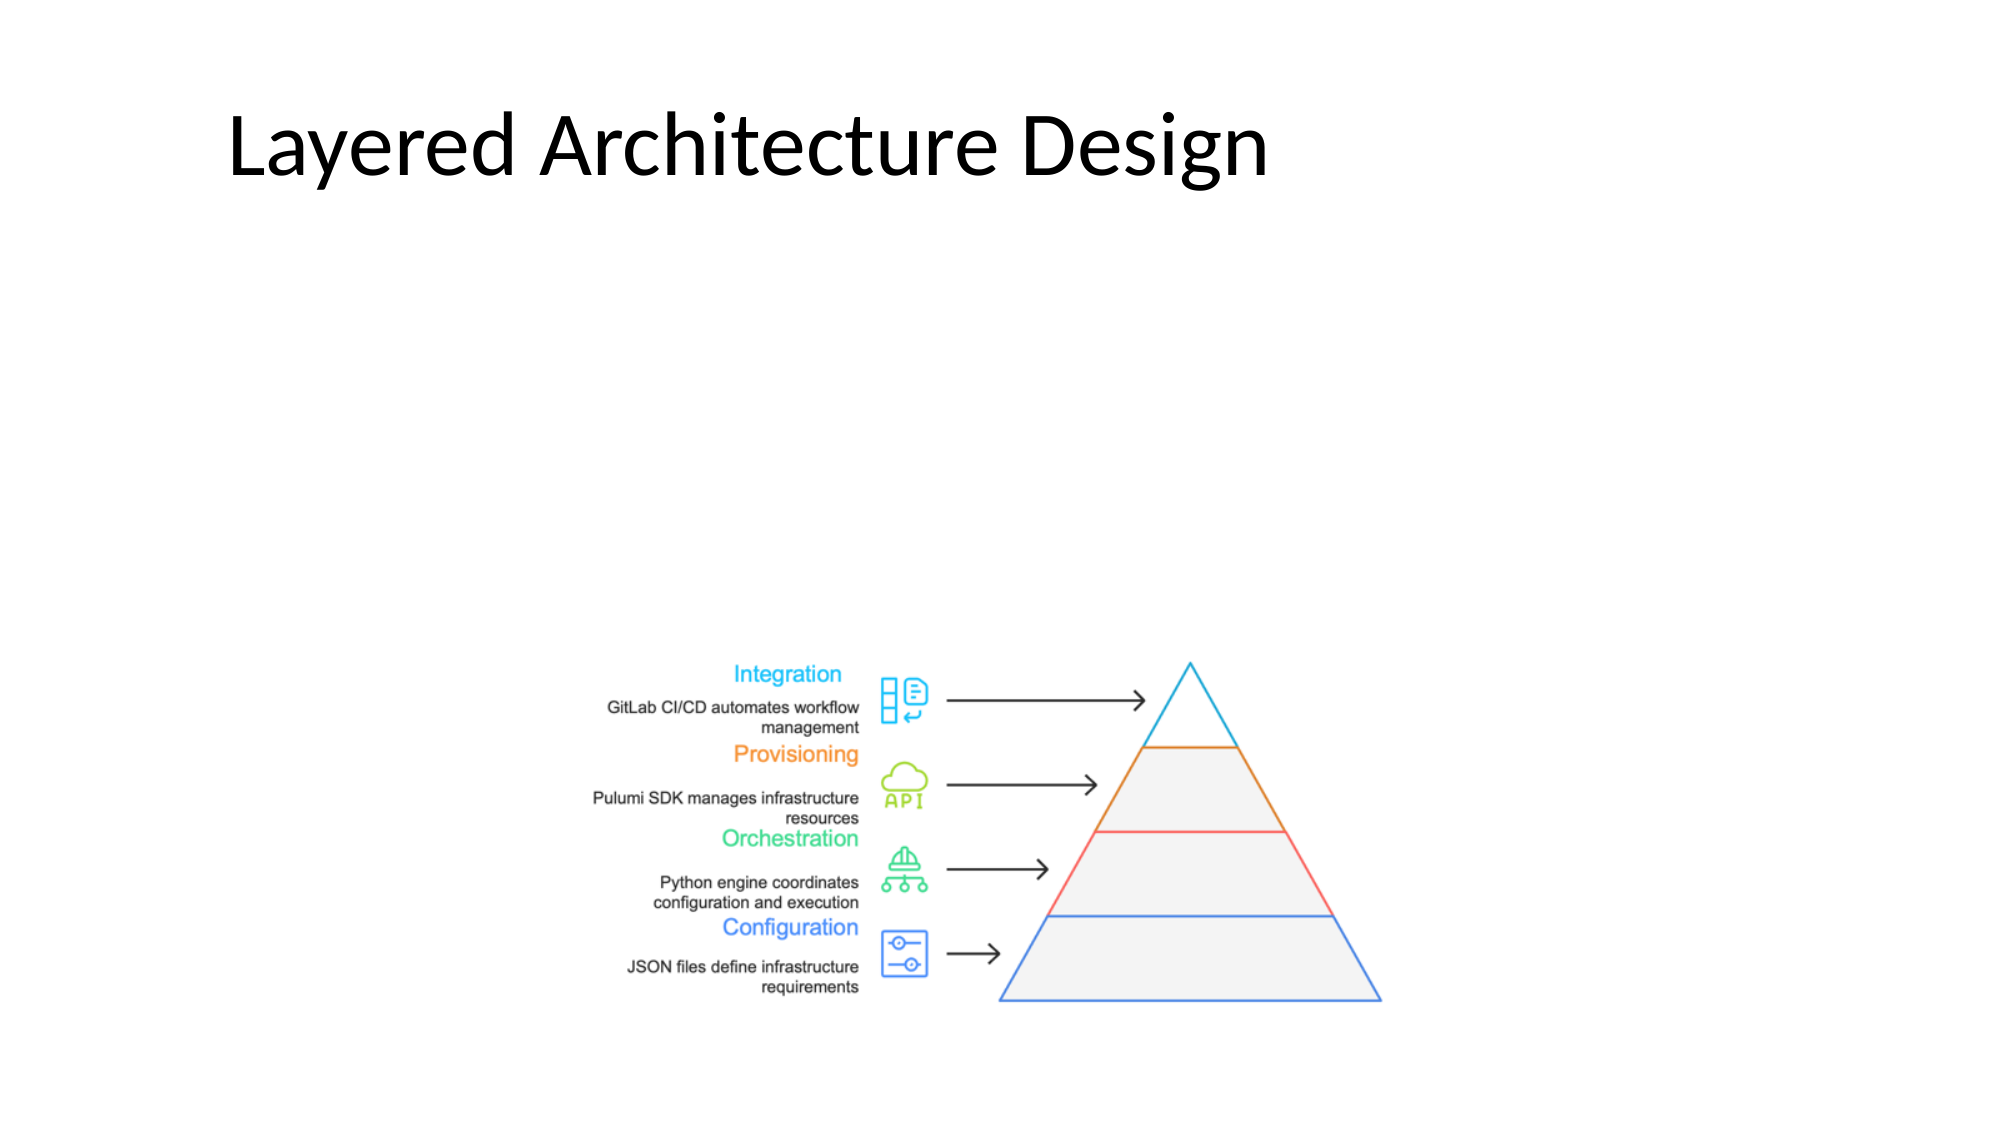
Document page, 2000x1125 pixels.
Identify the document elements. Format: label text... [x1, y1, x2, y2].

picture [224, 269, 1726, 1125]
title Layered Architecture Design [75, 45, 1425, 233]
